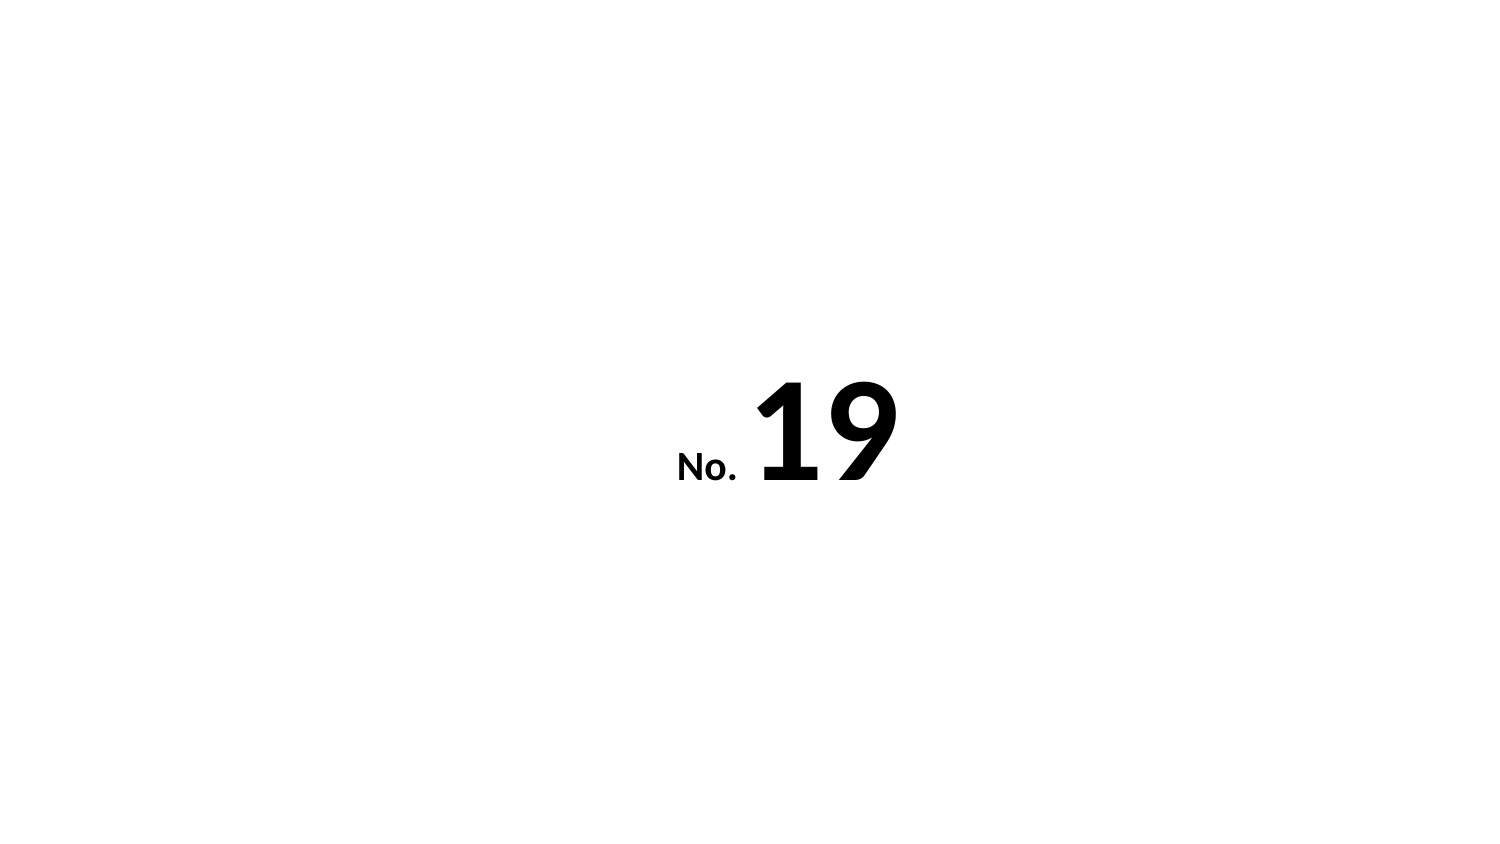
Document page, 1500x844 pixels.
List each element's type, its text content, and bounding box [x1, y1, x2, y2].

text_box No. 19 [662, 323, 915, 519]
